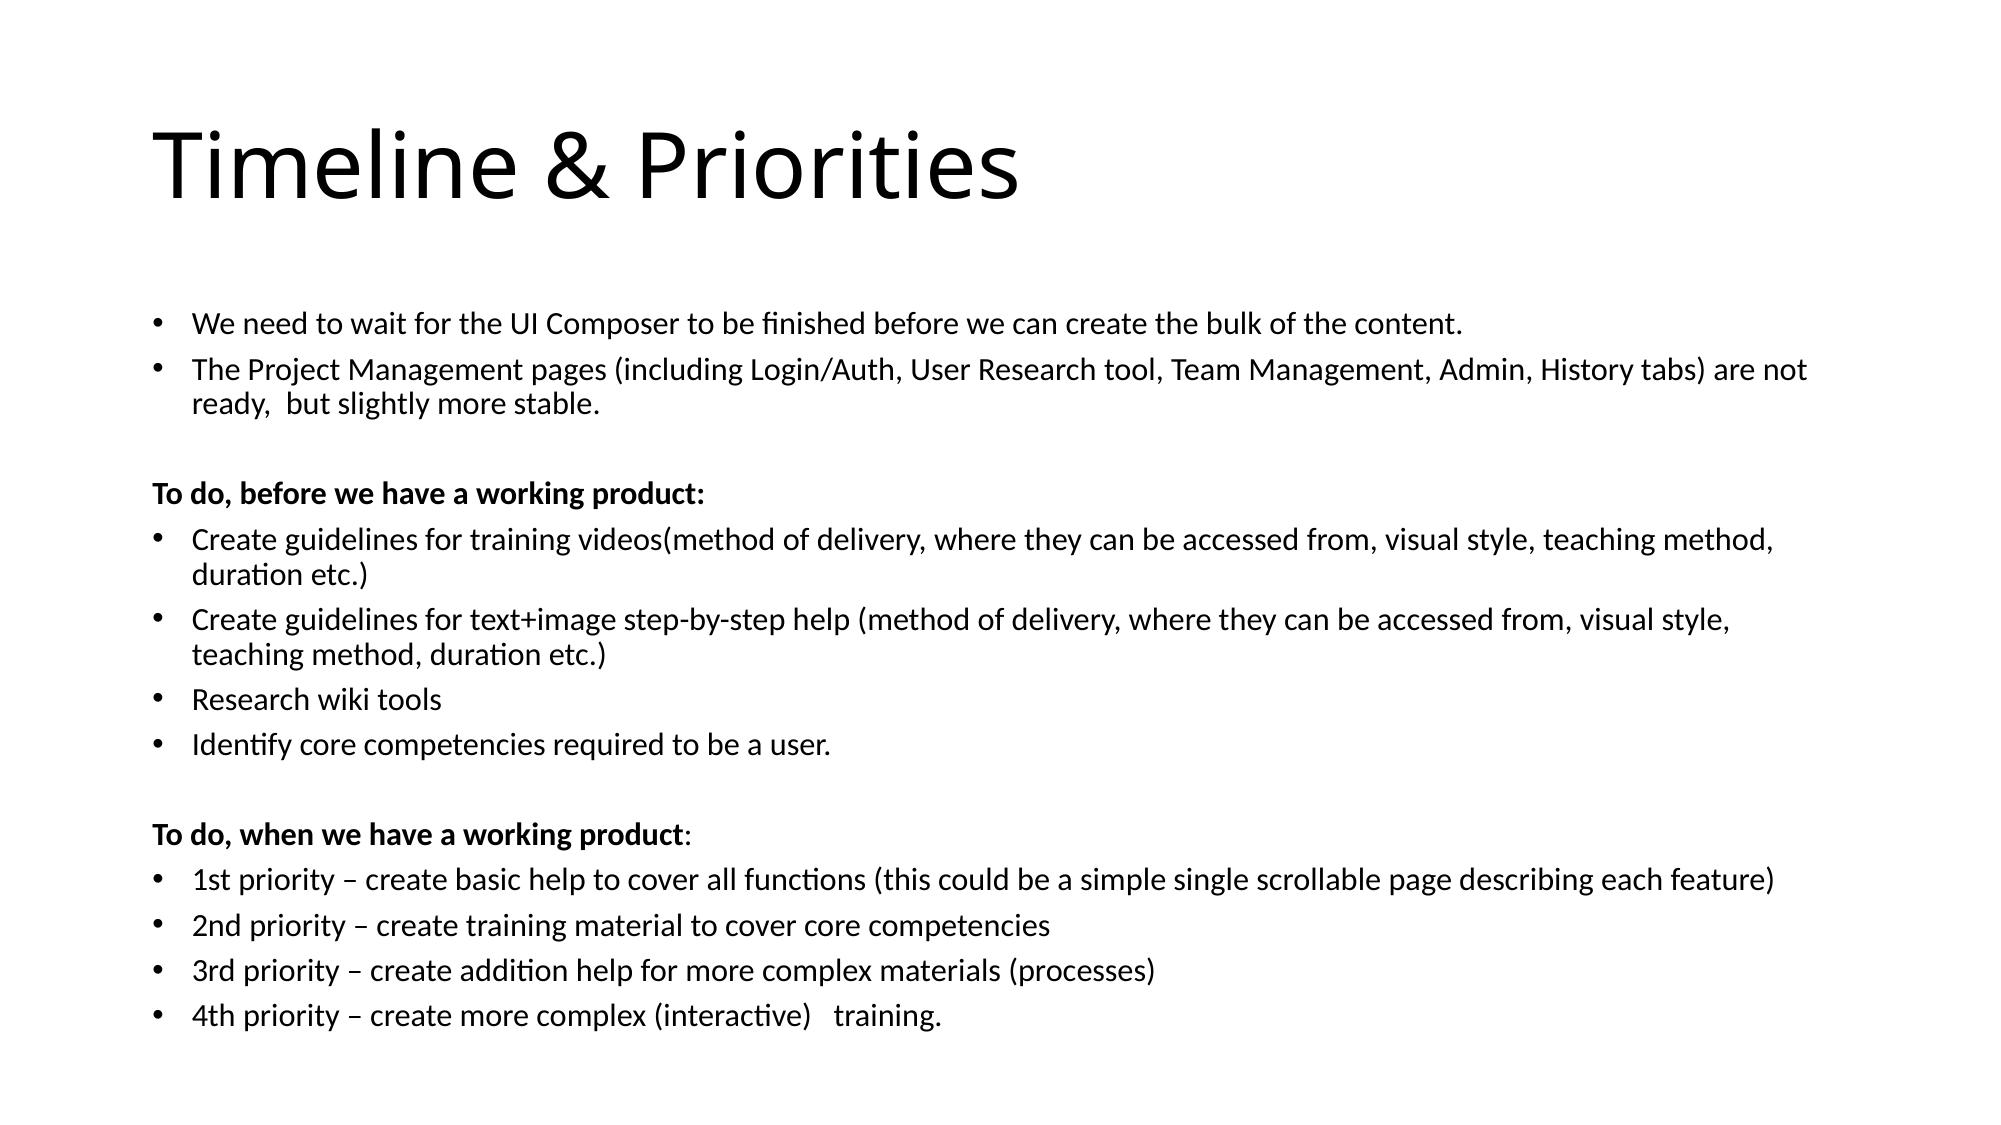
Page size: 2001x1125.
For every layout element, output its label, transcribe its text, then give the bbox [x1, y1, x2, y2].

title Timeline & Priorities [137, 59, 1863, 278]
list We need to wait for the UI Composer to be finished before we can create the bulk of the content. The Project Management pages (including Login/Auth, User Research tool, Team Management, Admin, History tabs) are not ready, but slightly more stable. To do, before we have a working product: Create guidelines for training videos(method of delivery, where they can be accessed from, visual style, teaching method, duration etc.) Create guidelines for text+image step-by-step help (method of delivery, where they can be accessed from, visual style, teaching method, duration etc.) Research wiki tools Identify core competencies required to be a user. To do, when we have a working product: 1st priority – create basic help to cover all functions (this could be a simple single scrollable page describing each feature) 2nd priority – create training material to cover core competencies 3rd priority – create addition help for more complex materials (processes) 4th priority – create more complex (interactive) training. [137, 299, 1863, 1125]
